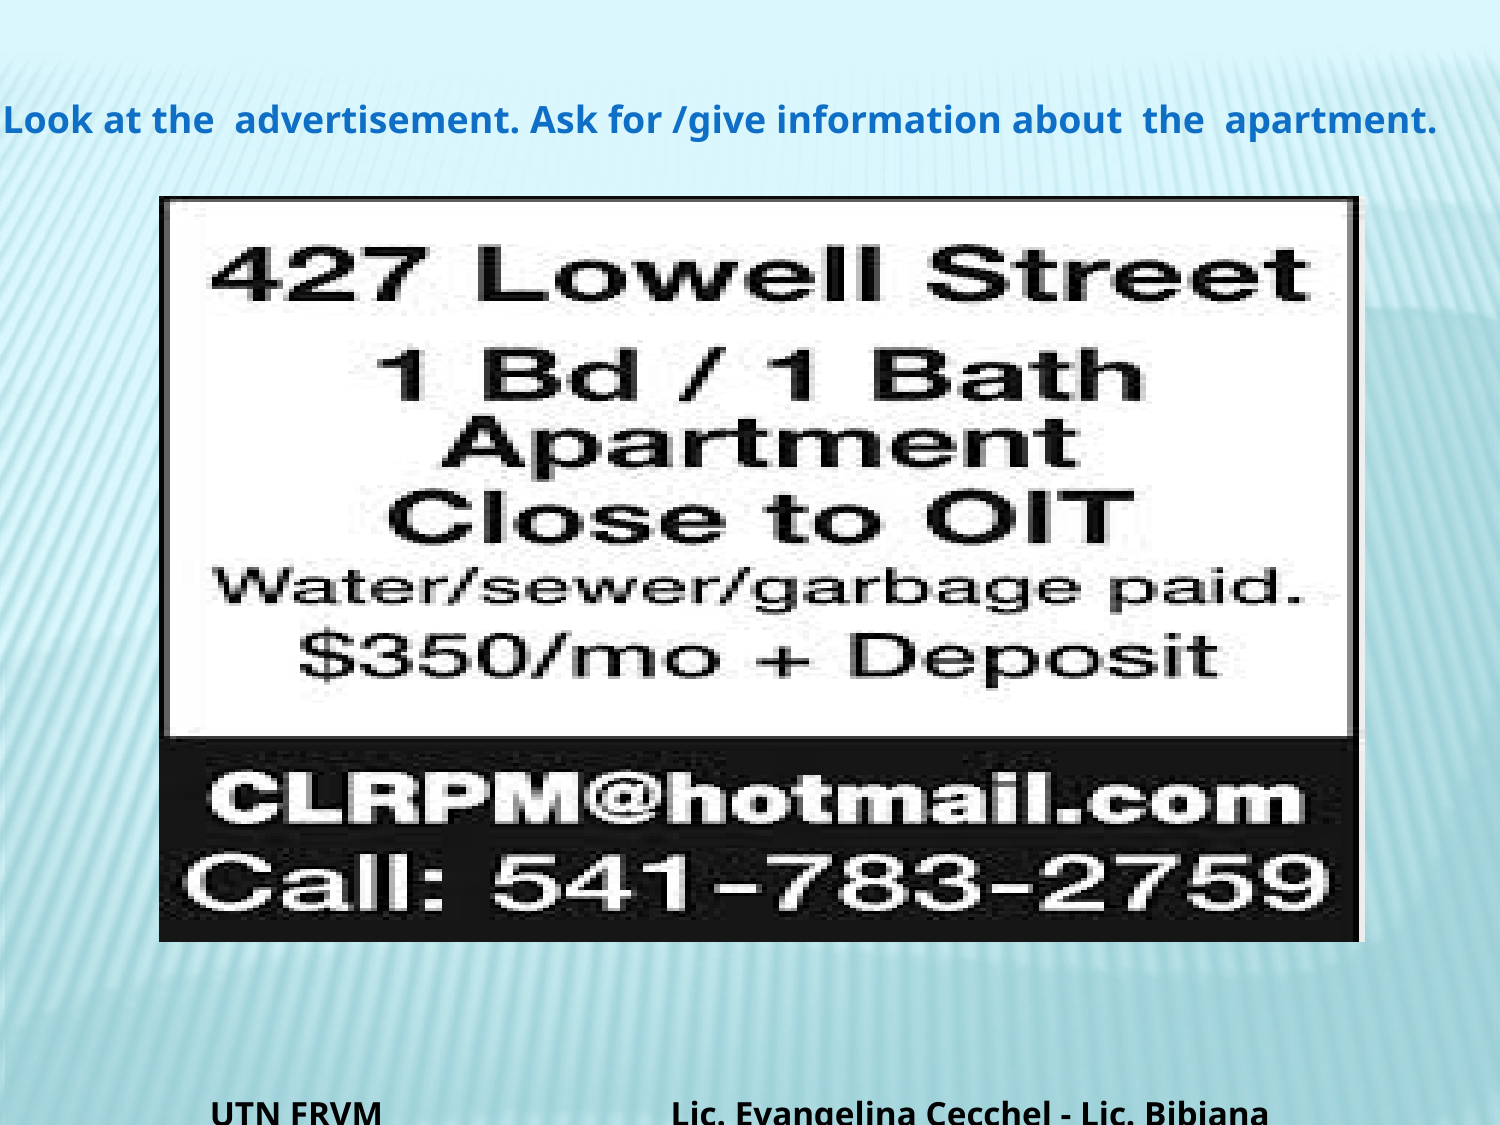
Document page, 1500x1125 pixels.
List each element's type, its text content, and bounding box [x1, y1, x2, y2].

text_box Look at the advertisement. Ask for /give information about the apartment. [0, 88, 1455, 149]
picture [159, 195, 1365, 942]
text_box UTN FRVM Lic. Evangelina Cecchel - Lic. Bibiana Fernandez [194, 1085, 1305, 1125]
